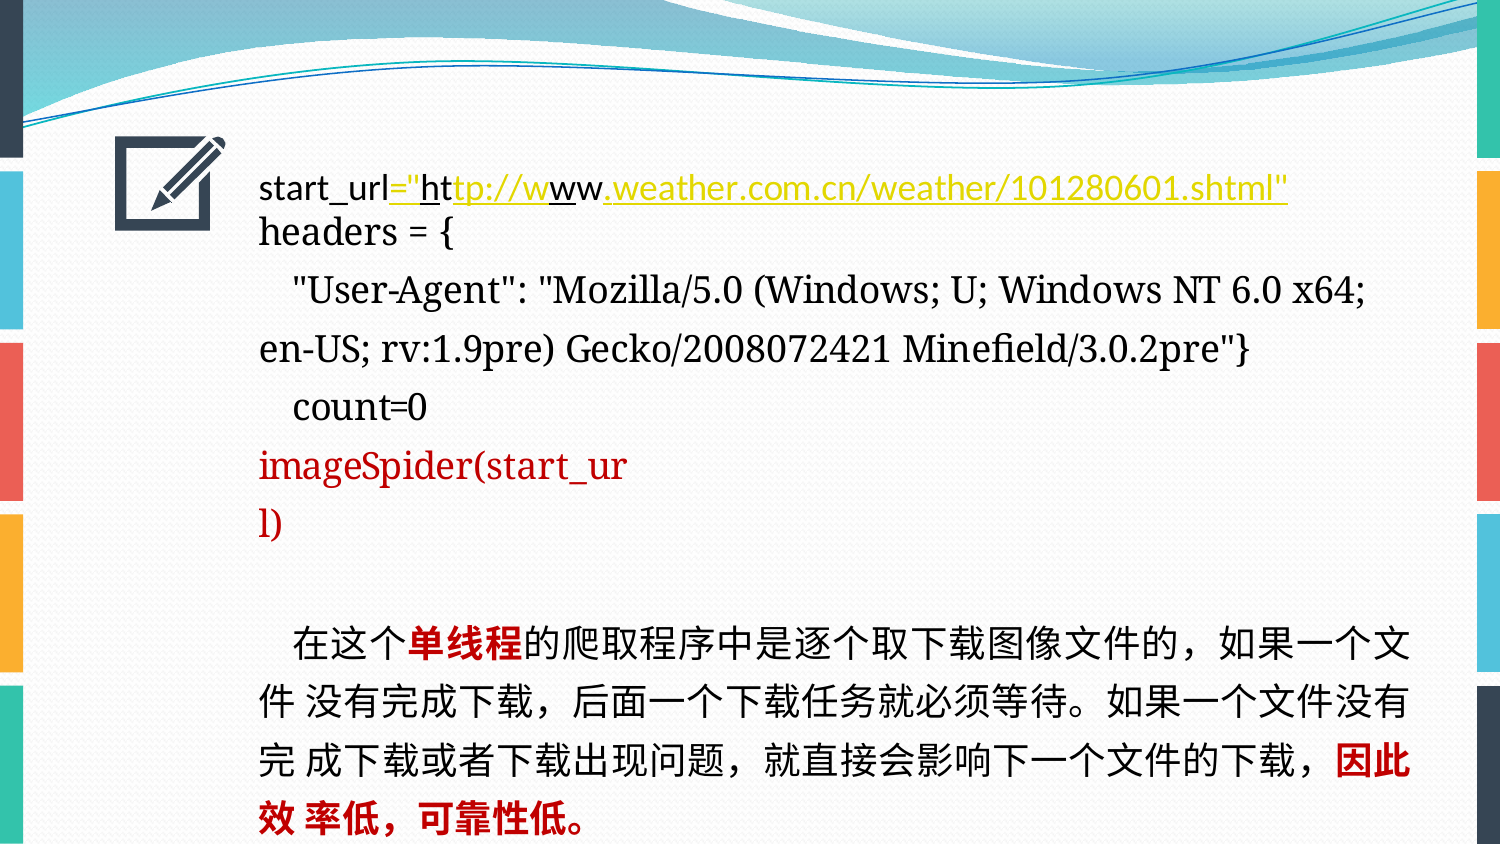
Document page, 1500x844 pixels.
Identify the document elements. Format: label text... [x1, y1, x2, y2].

text_box [1476, 171, 1500, 330]
text_box [0, 514, 24, 673]
text_box [1476, 685, 1500, 844]
text_box headers = { "User-Agent": "Mozilla/5.0 (Windows; U; Windows NT 6.0 x64; en-US; rv:1.9pre) Gecko/2008072421 Minefield/3.0.2pre"} count=0 imageSpider(start_url) 在这个单线程的爬取程序中是逐个取下载图像文件的，如果一个文件 没有完成下载，后面一个下载任务就必须等待。如果一个文件没有完 成下载或者下载出现问题，就直接会影响下一个文件的下载，因此效 率低，可靠性低。 [256, 207, 1412, 841]
text_box [0, 171, 24, 330]
text_box [1476, 342, 1500, 501]
text_box [212, 136, 226, 150]
text_box [0, 342, 24, 501]
text_box [150, 190, 171, 211]
text_box [169, 147, 222, 200]
text_box [1476, 514, 1500, 673]
text_box [162, 140, 215, 192]
title start_url="http://www.weather.com.cn/weather/101280601.shtml" [256, 66, 1500, 208]
text_box [1476, 0, 1500, 158]
text_box [0, 0, 24, 158]
text_box [115, 136, 210, 231]
text_box [0, 685, 24, 844]
